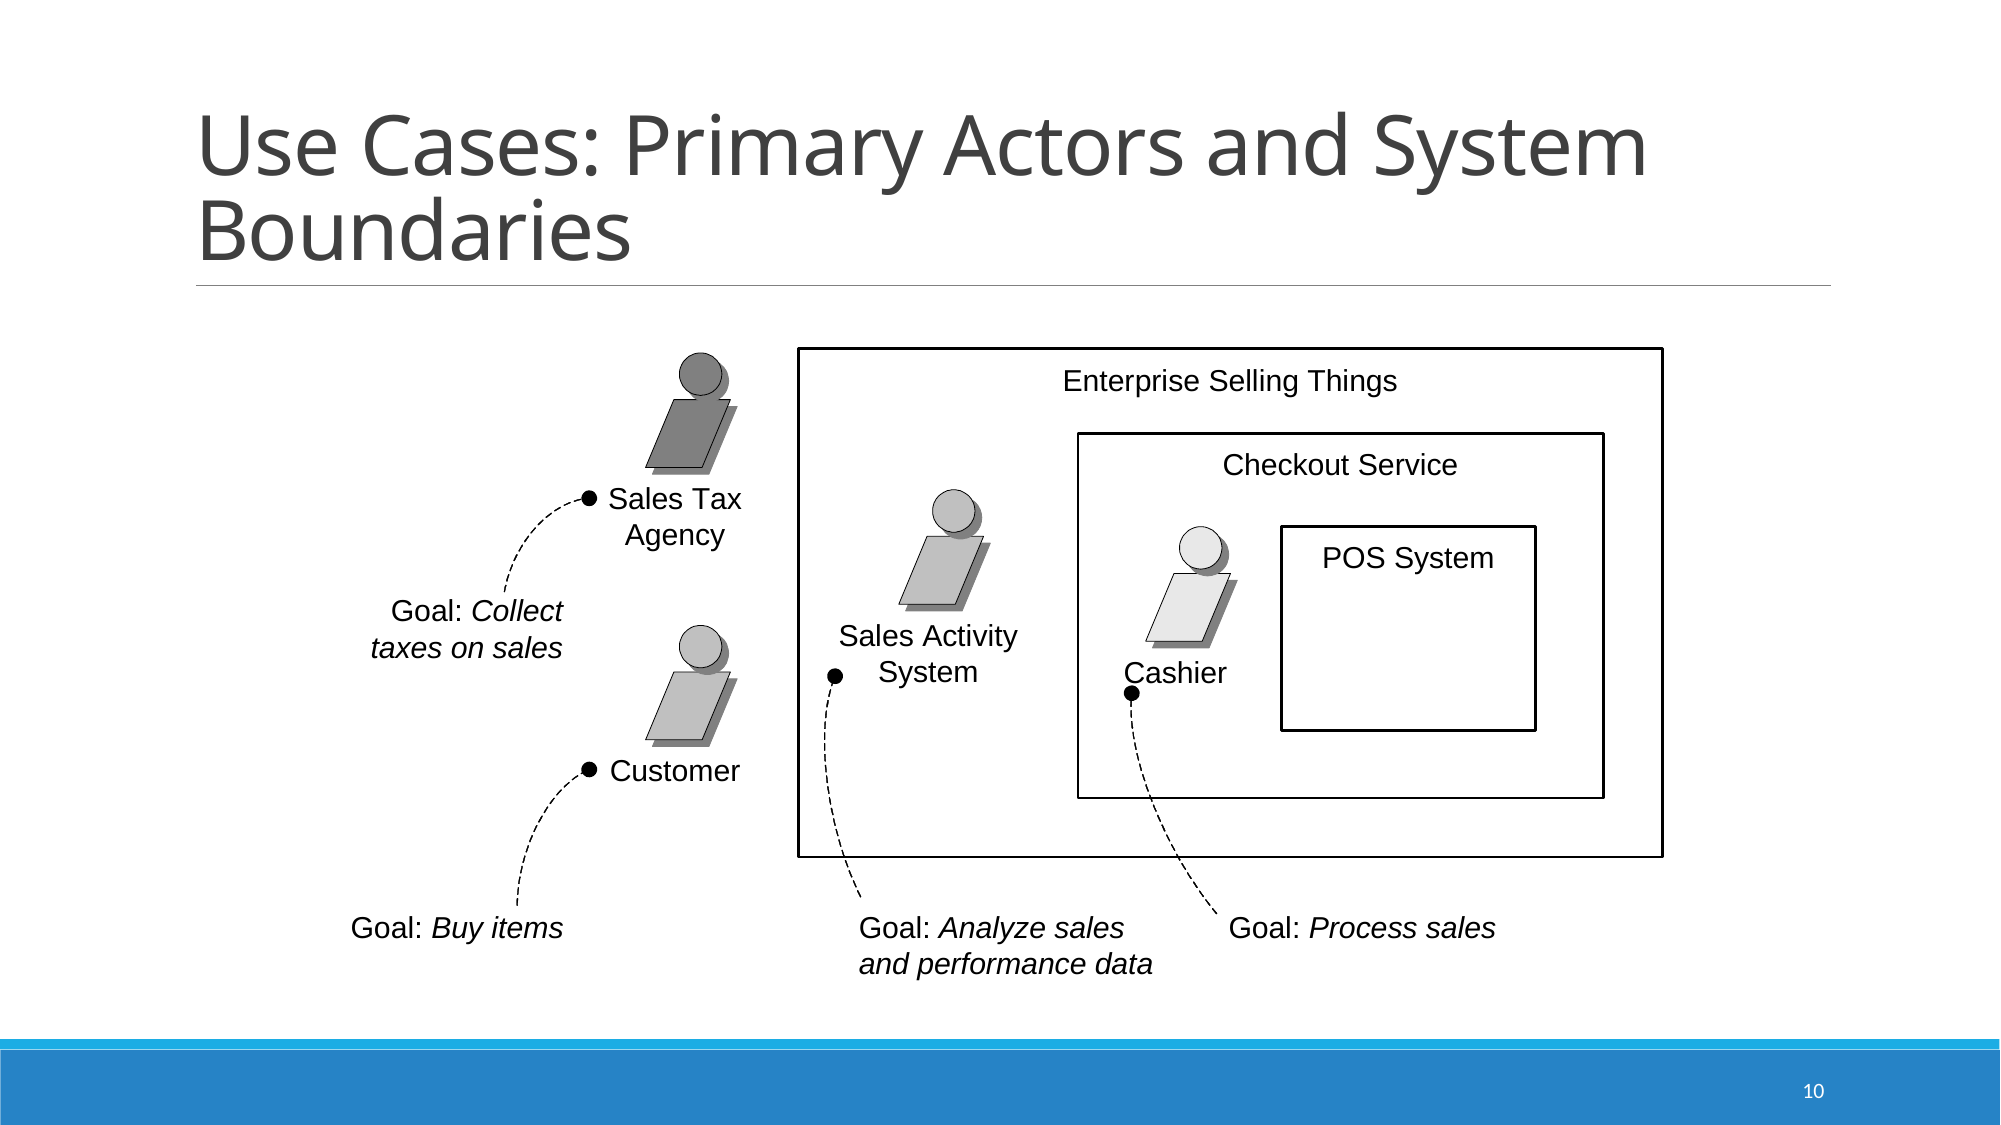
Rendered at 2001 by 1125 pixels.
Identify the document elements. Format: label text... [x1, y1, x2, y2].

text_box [319, 341, 1671, 990]
slide_number 10 [1624, 1059, 1840, 1120]
title Use Cases: Primary Actors and System Boundaries [180, 47, 1830, 285]
